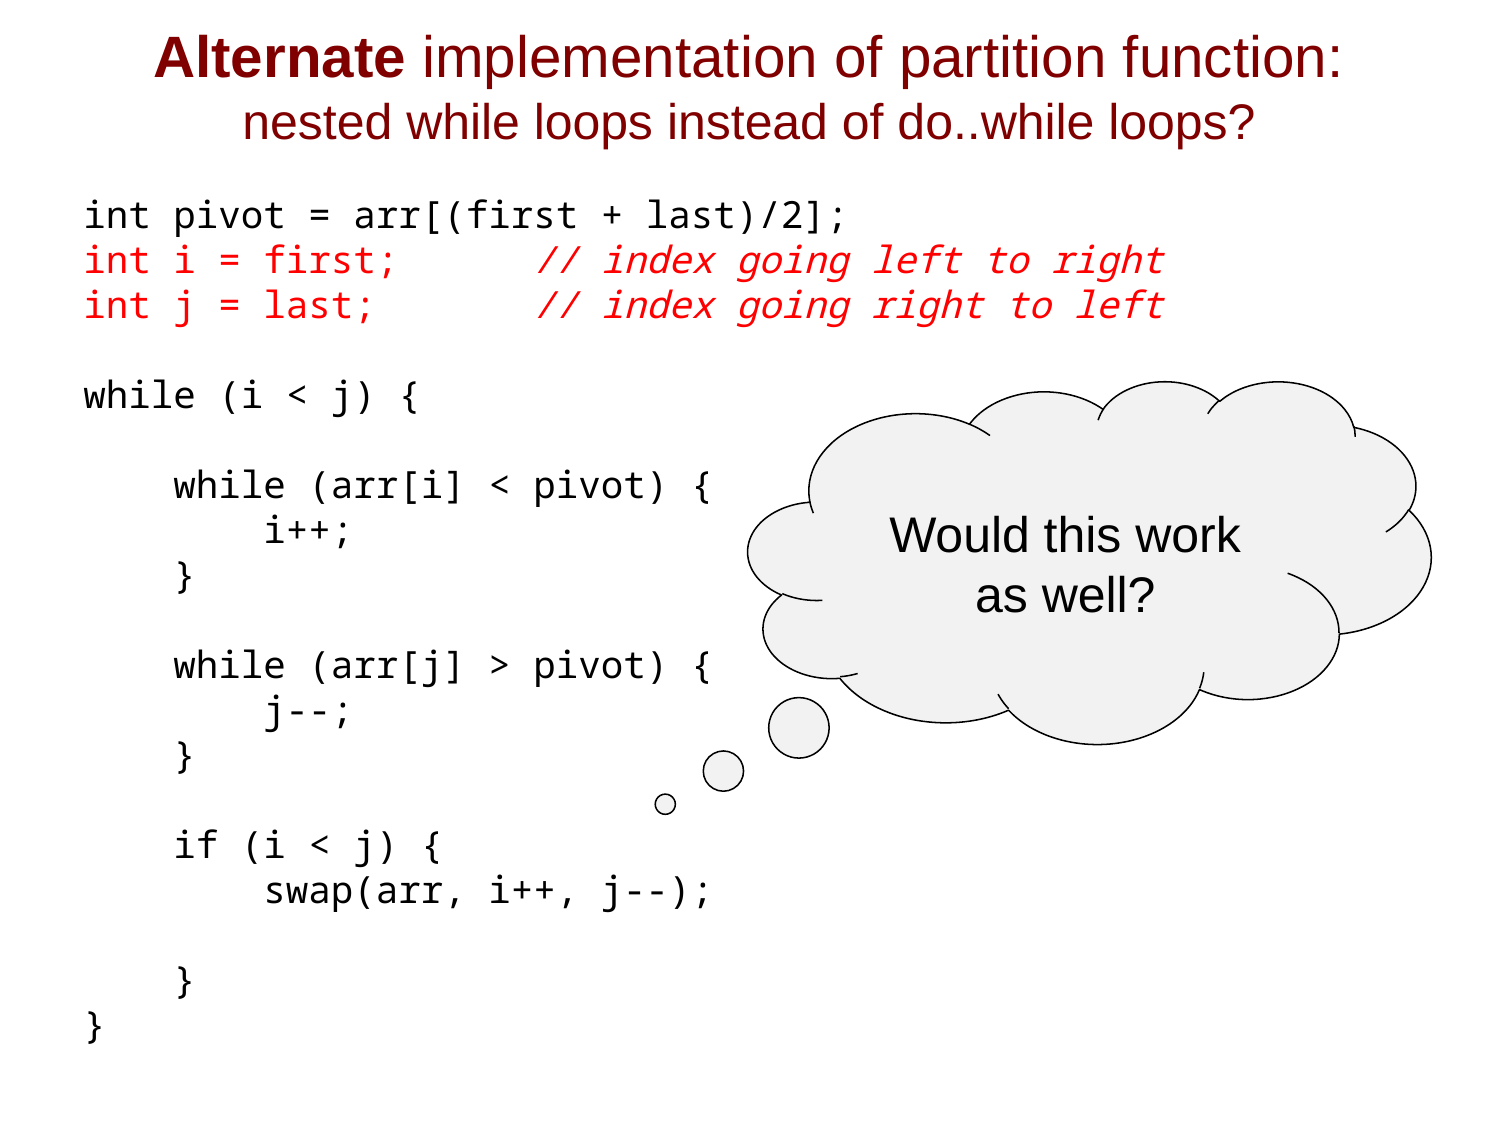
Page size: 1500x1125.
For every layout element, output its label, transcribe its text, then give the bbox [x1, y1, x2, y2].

text_box Would this work as well? [768, 697, 830, 759]
text_box Alternate implementation of partition function: nested while loops instead of do..while loops? [112, 14, 1386, 154]
text_box Would this work as well? [703, 750, 744, 792]
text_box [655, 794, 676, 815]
text_box Would this work as well? [747, 381, 1432, 745]
list int pivot = arr[(first + last)/2]; int i = first; // index going left to right int j = last; // index going right to left while (i < j) { while (arr[i] < pivot) { i++; } while (arr[j] > pivot) { j--; } if (i < j) { swap(arr, i++, j--); } } [68, 138, 1431, 1125]
